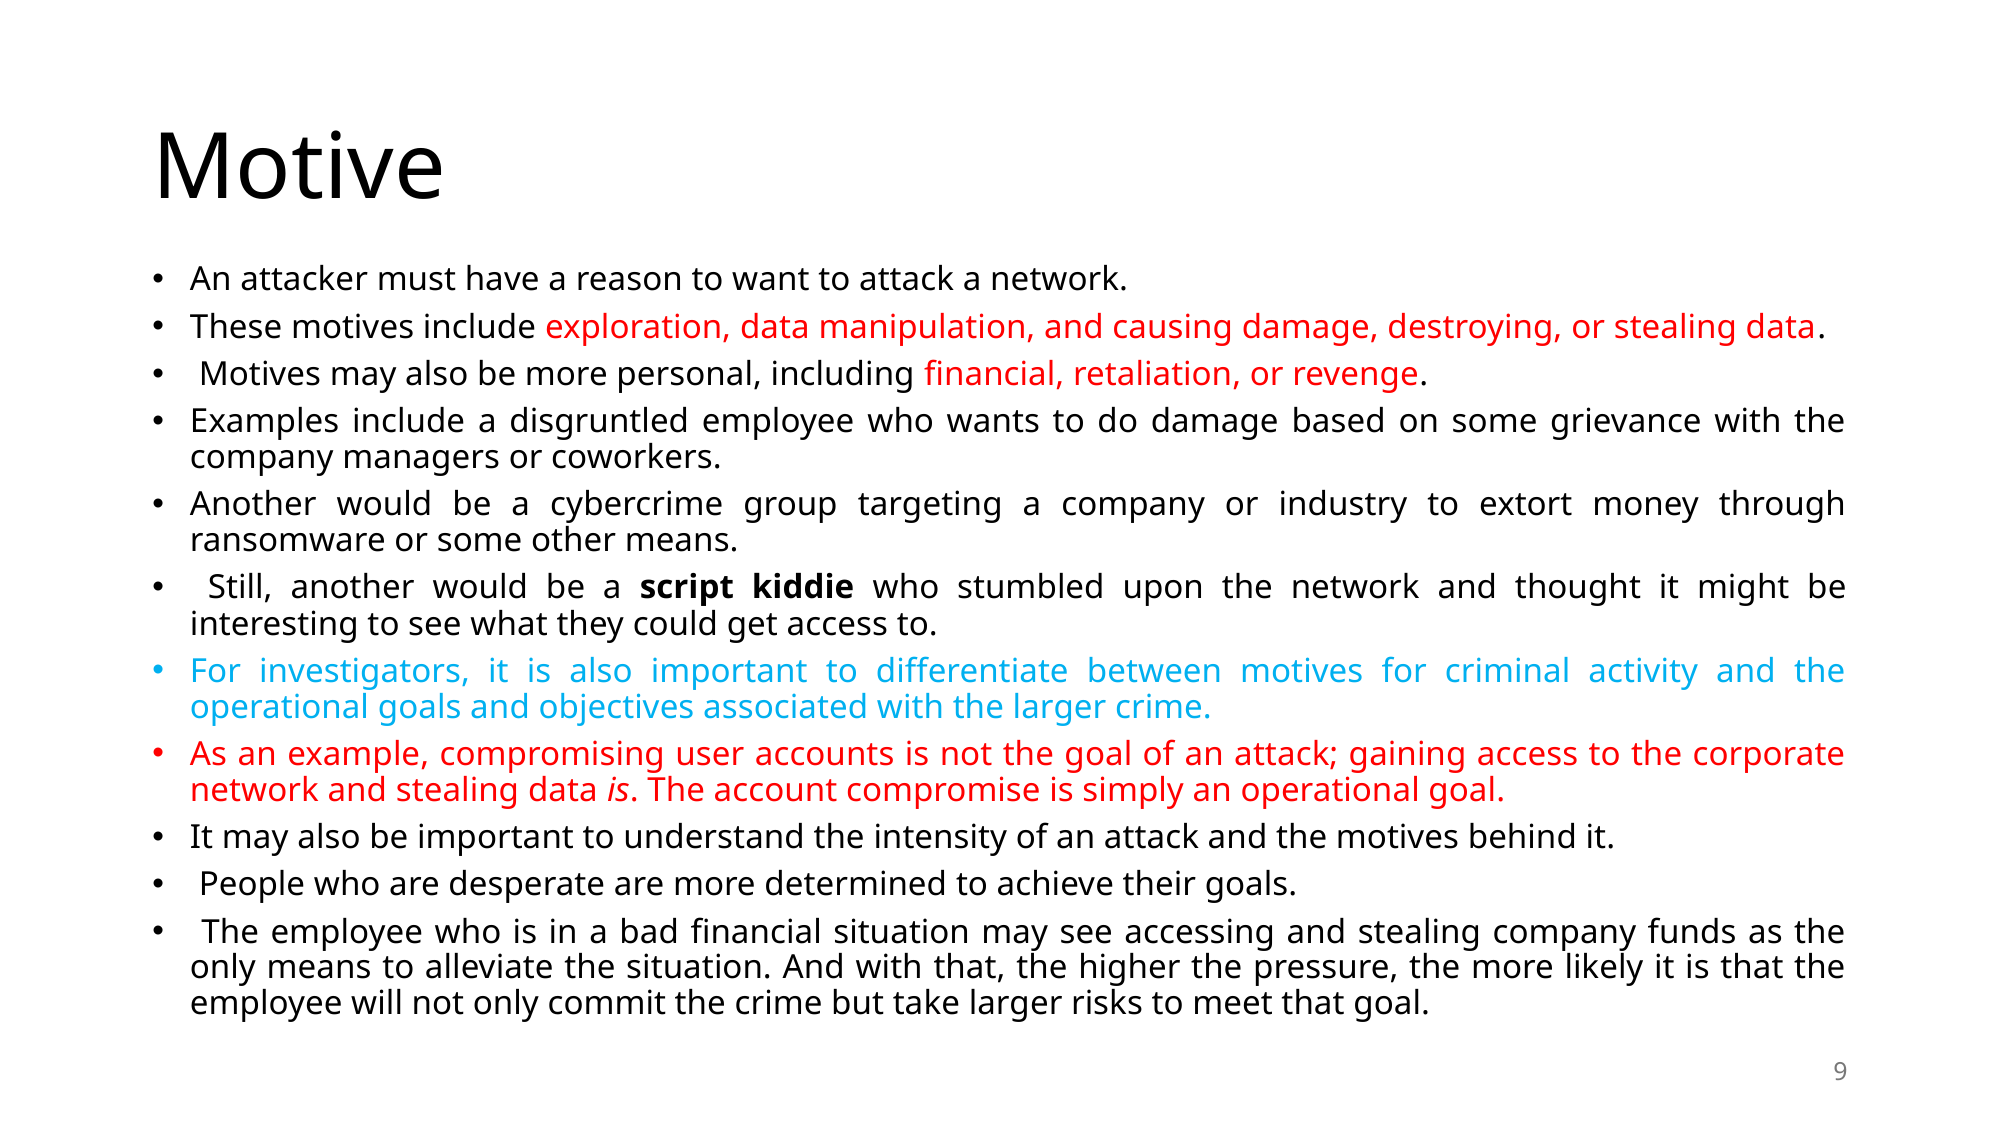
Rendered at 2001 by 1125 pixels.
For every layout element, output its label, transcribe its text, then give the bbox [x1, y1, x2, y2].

slide_number 9 [1412, 1042, 1863, 1103]
list An attacker must have a reason to want to attack a network. These motives include exploration, data manipulation, and causing damage, destroying, or stealing data. Motives may also be more personal, including financial, retaliation, or revenge. Examples include a disgruntled employee who wants to do damage based on some grievance with the company managers or coworkers. Another would be a cybercrime group targeting a company or industry to extort money through ransomware or some other means. Still, another would be a script kiddie who stumbled upon the network and thought it might be interesting to see what they could get access to. For investigators, it is also important to differentiate between motives for criminal activity and the operational goals and objectives associated with the larger crime. As an example, compromising user accounts is not the goal of an attack; gaining access to the corporate network and stealing data is. The account compromise is simply an operational goal. It may also be important to understand the intensity of an attack and the motives behind it. People who are desperate are more determined to achieve their goals. The employee who is in a bad financial situation may see accessing and stealing company funds as the only means to alleviate the situation. And with that, the higher the pressure, the more likely it is that the employee will not only commit the crime but take larger risks to meet that goal. [137, 254, 1863, 1052]
title Motive [137, 59, 1863, 254]
